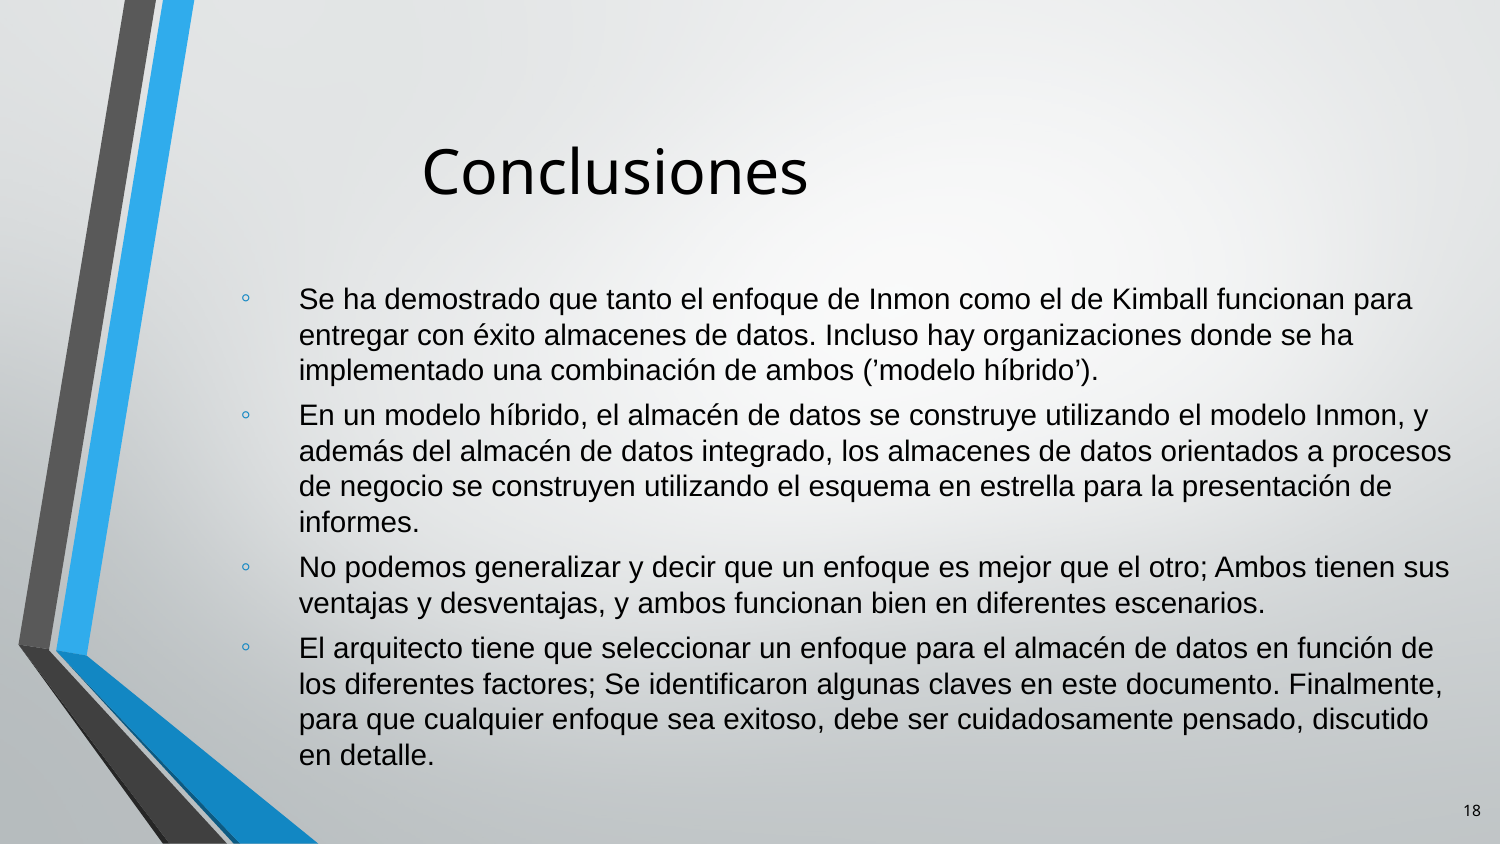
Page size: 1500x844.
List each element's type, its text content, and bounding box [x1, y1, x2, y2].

slide_number 18 [1391, 779, 1482, 844]
list Se ha demostrado que tanto el enfoque de Inmon como el de Kimball funcionan para entregar con éxito almacenes de datos. Incluso hay organizaciones donde se ha implementado una combinación de ambos (’modelo híbrido’). En un modelo híbrido, el almacén de datos se construye utilizando el modelo Inmon, y además del almacén de datos integrado, los almacenes de datos orientados a procesos de negocio se construyen utilizando el esquema en estrella para la presentación de informes. No podemos generalizar y decir que un enfoque es mejor que el otro; Ambos tienen sus ventajas y desventajas, y ambos funcionan bien en diferentes escenarios. El arquitecto tiene que seleccionar un enfoque para el almacén de datos en función de los diferentes factores; Se identificaron algunas claves en este documento. Finalmente, para que cualquier enfoque sea exitoso, debe ser cuidadosamente pensado, discutido en detalle. [229, 279, 1458, 780]
title Conclusiones [121, 84, 1111, 207]
